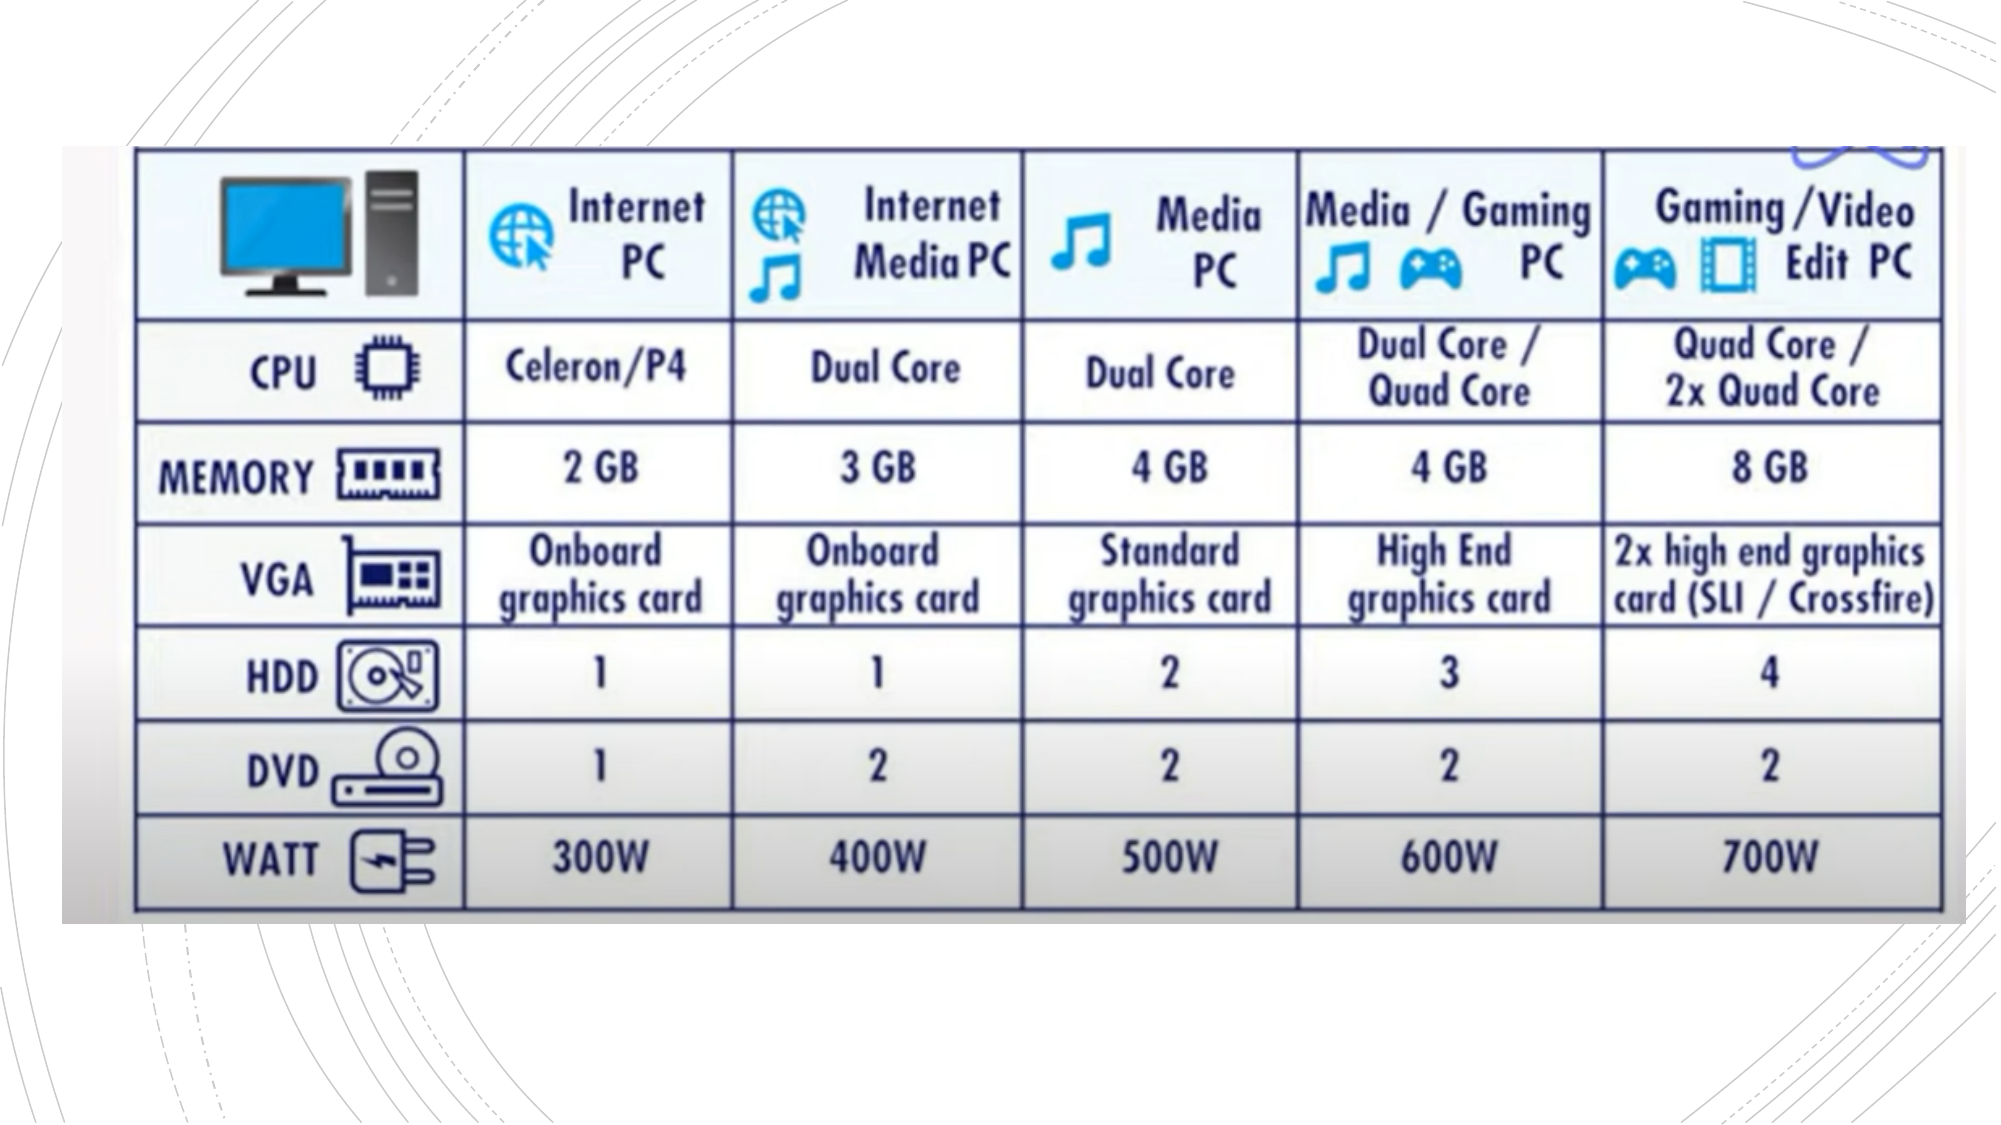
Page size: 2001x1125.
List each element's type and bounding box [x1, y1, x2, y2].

list [62, 146, 1966, 924]
